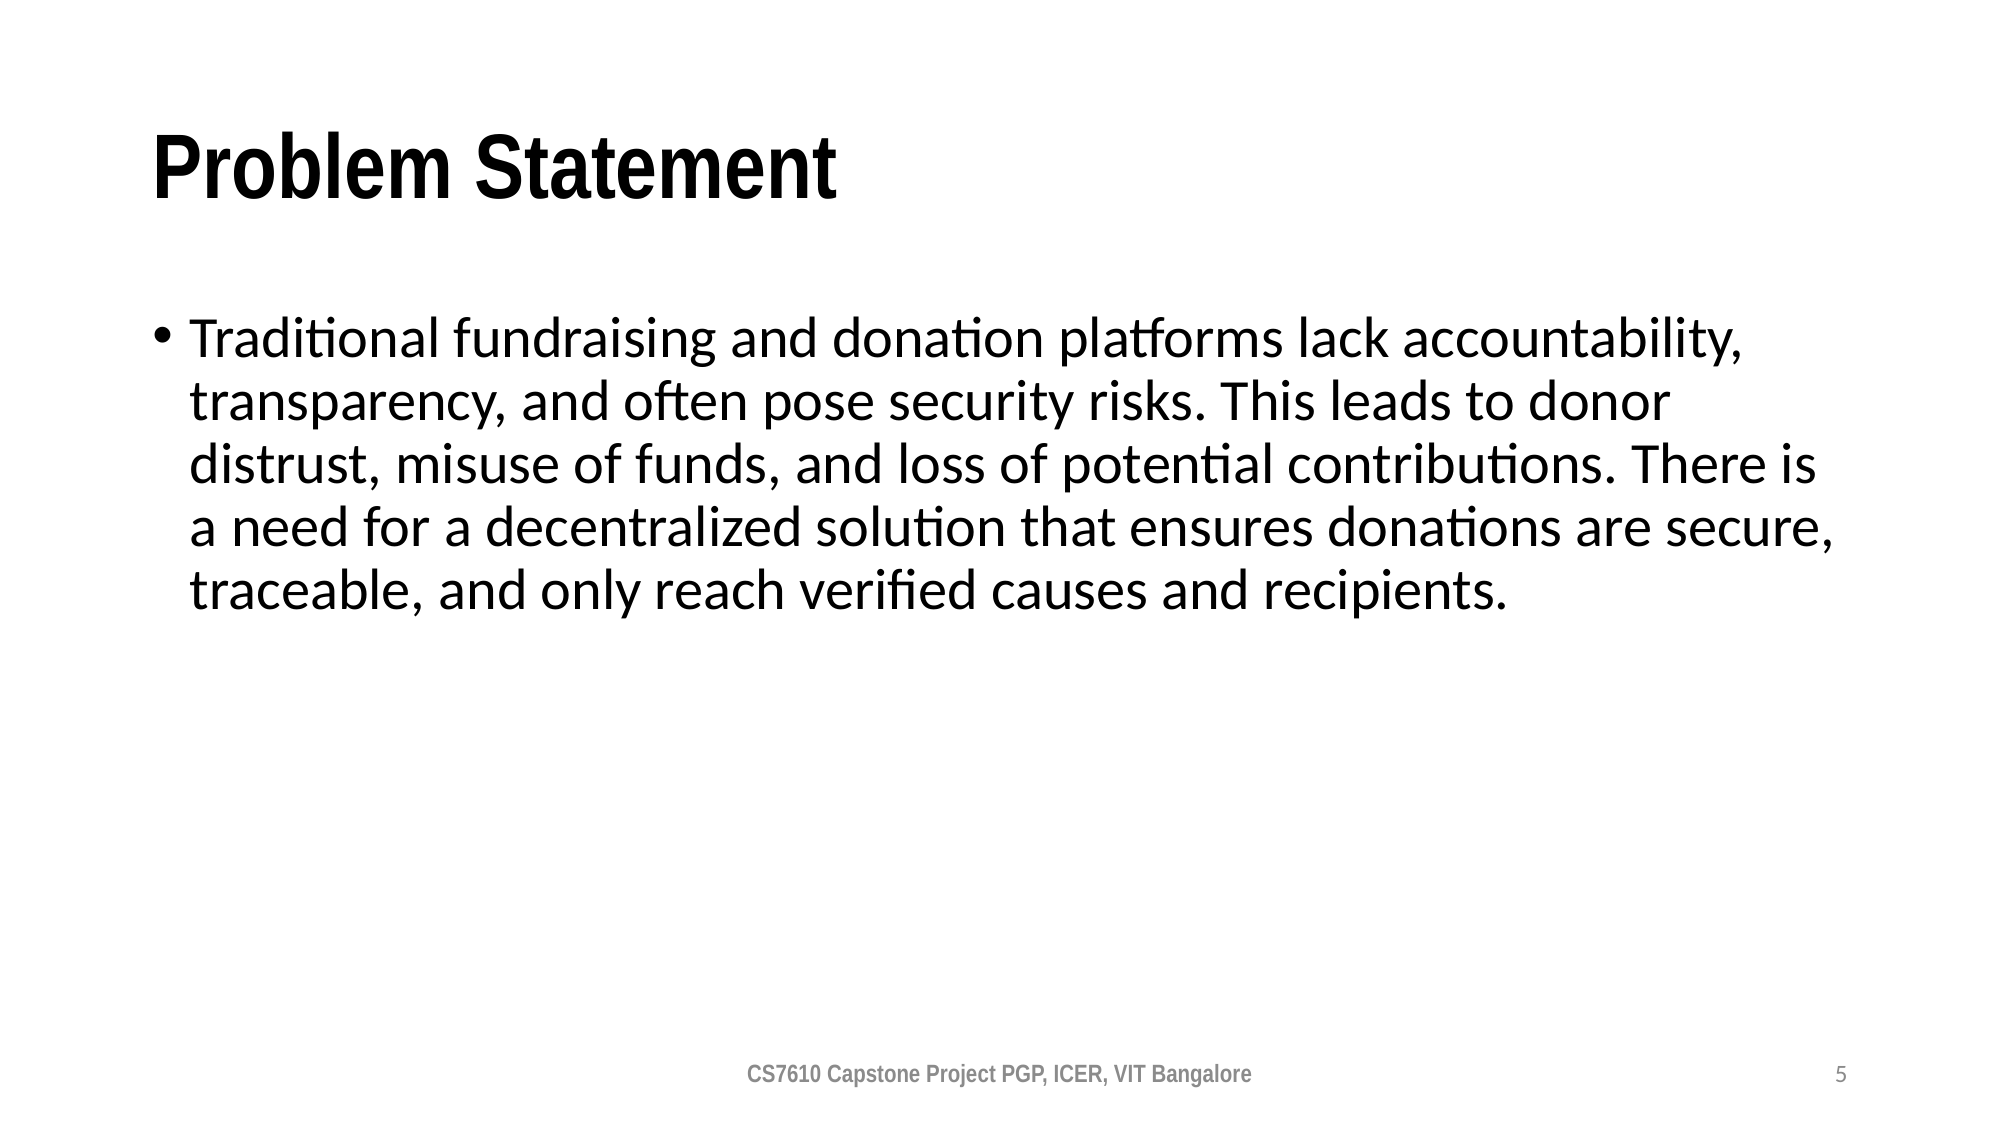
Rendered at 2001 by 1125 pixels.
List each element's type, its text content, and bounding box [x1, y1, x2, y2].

slide_number 5 [1412, 1042, 1863, 1103]
list Traditional fundraising and donation platforms lack accountability, transparency, and often pose security risks. This leads to donor distrust, misuse of funds, and loss of potential contributions. There is a need for a decentralized solution that ensures donations are secure, traceable, and only reach verified causes and recipients. [137, 299, 1863, 1014]
footer CS7610 Capstone Project PGP, ICER, VIT Bangalore [662, 1042, 1338, 1103]
title Problem Statement [137, 59, 1863, 278]
